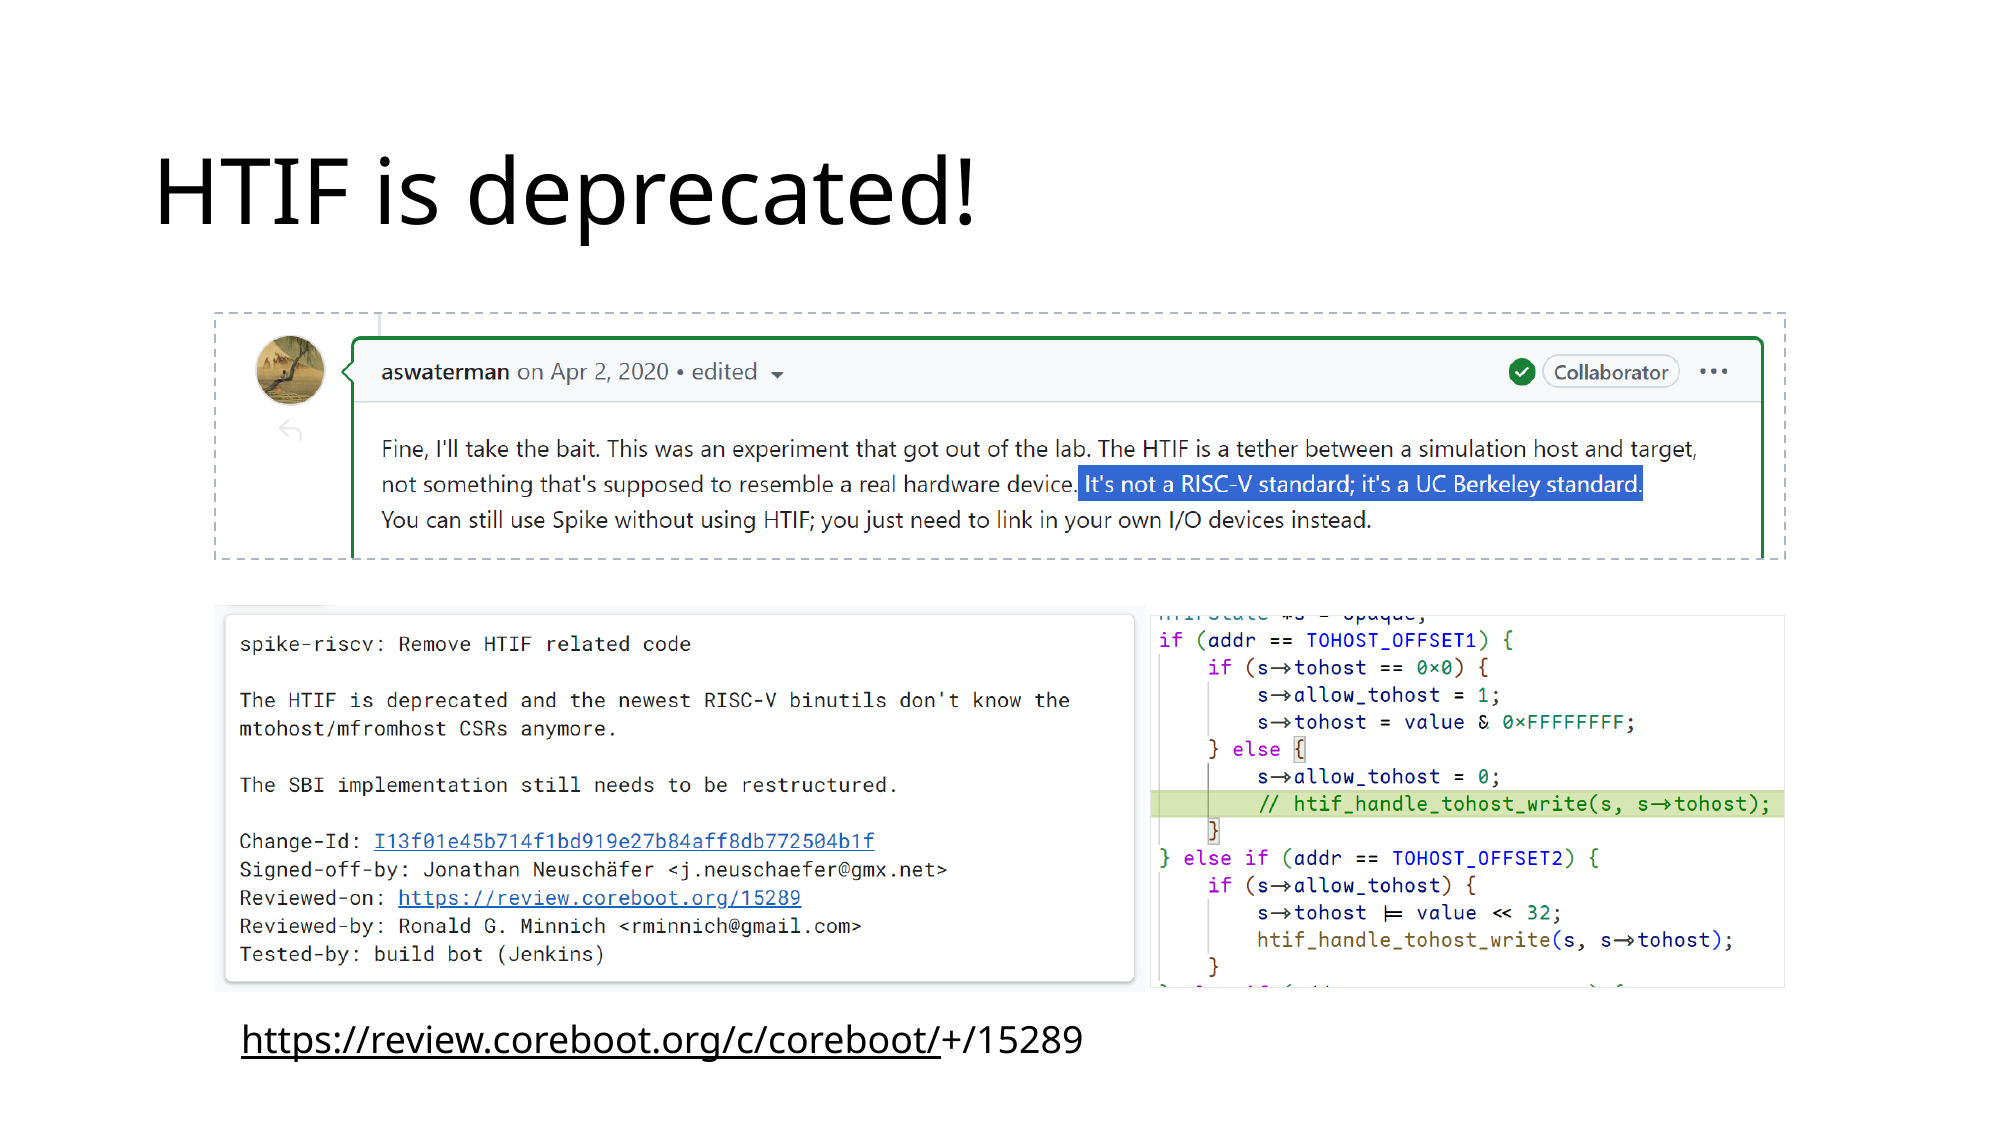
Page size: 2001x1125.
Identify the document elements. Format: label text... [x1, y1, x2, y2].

picture [215, 605, 1145, 992]
title HTIF is deprecated! [137, 85, 1863, 304]
picture [215, 313, 1785, 558]
text_box https://review.coreboot.org/c/coreboot/+/15289 [226, 1008, 1099, 1075]
picture [1150, 615, 1785, 988]
